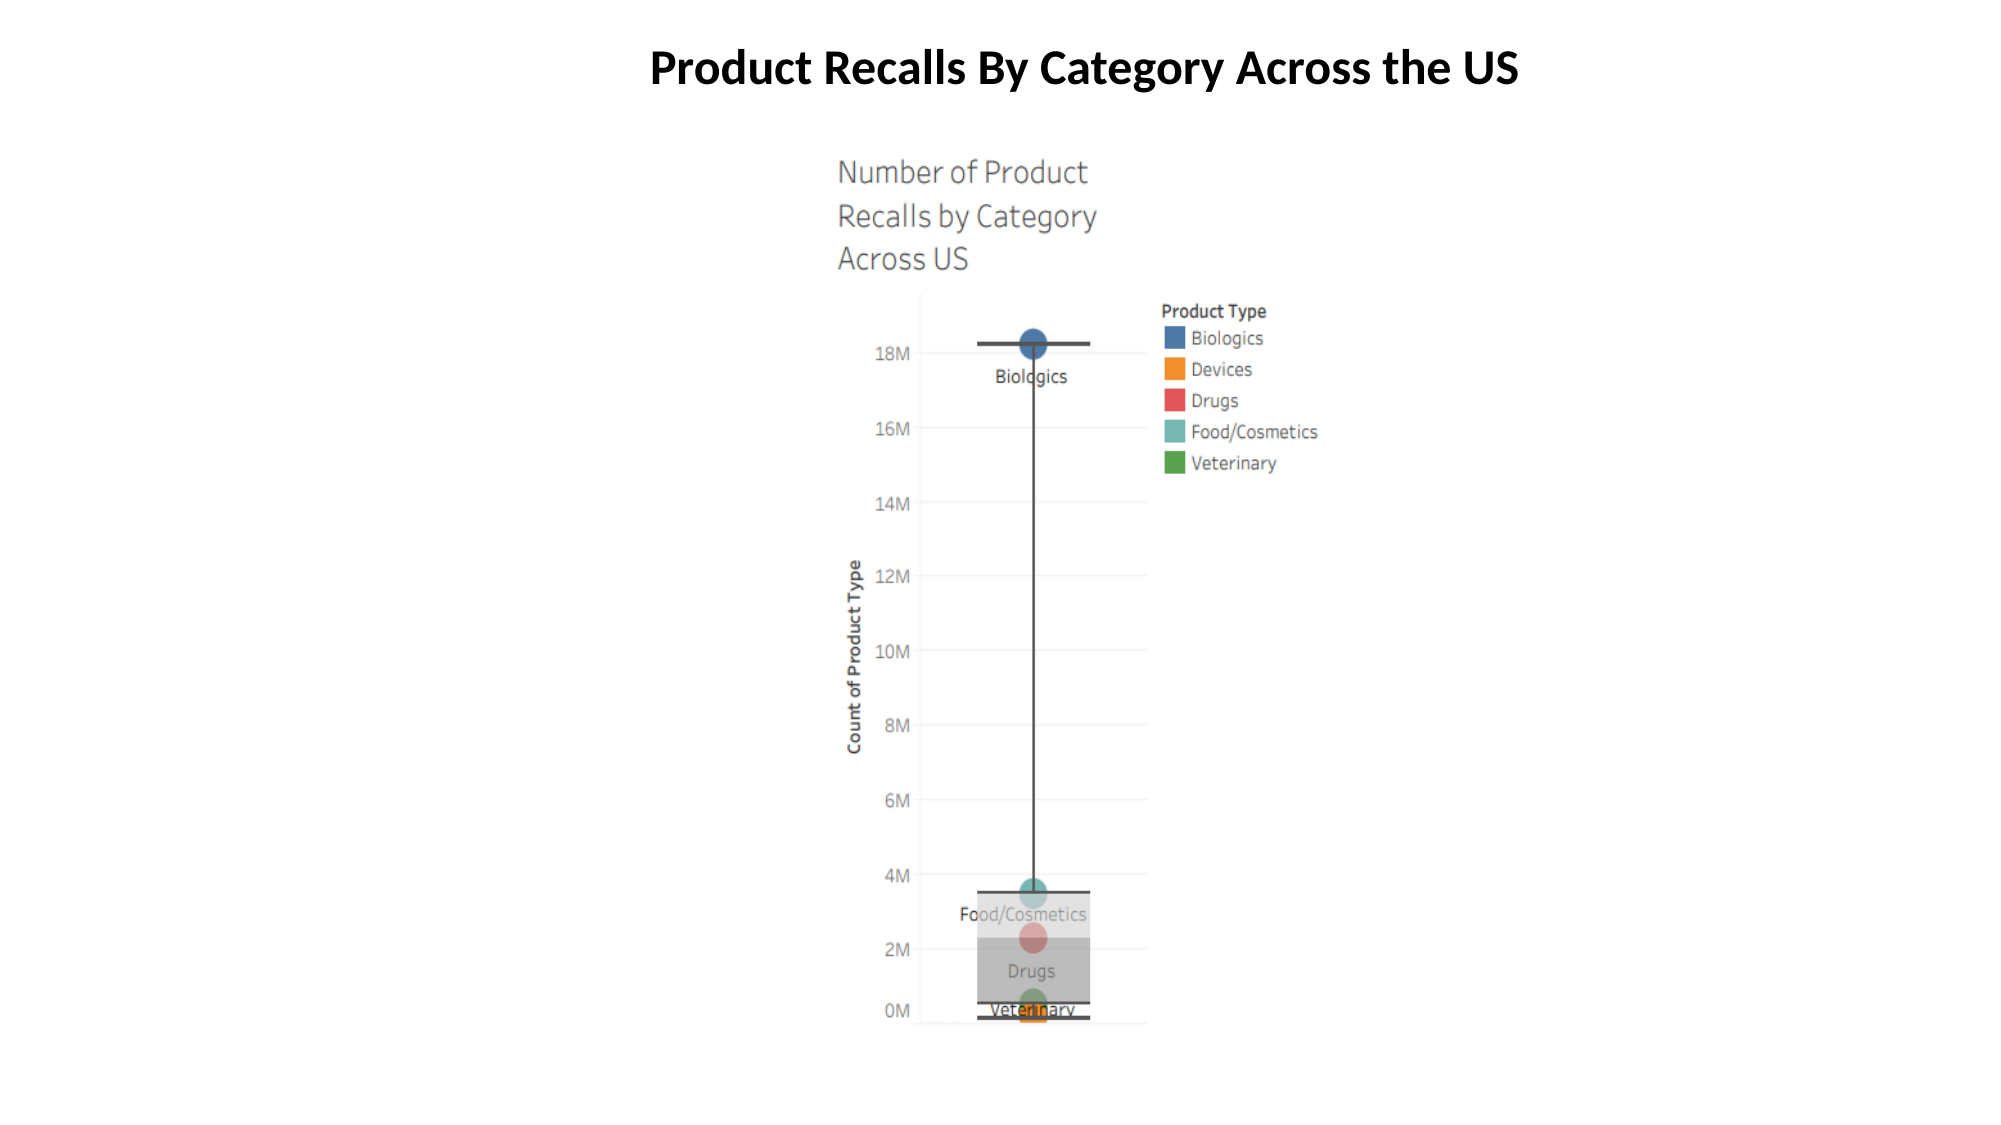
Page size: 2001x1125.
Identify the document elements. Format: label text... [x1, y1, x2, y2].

text_box Product Recalls By Category Across the US [370, 26, 1800, 102]
picture [818, 122, 1405, 1033]
